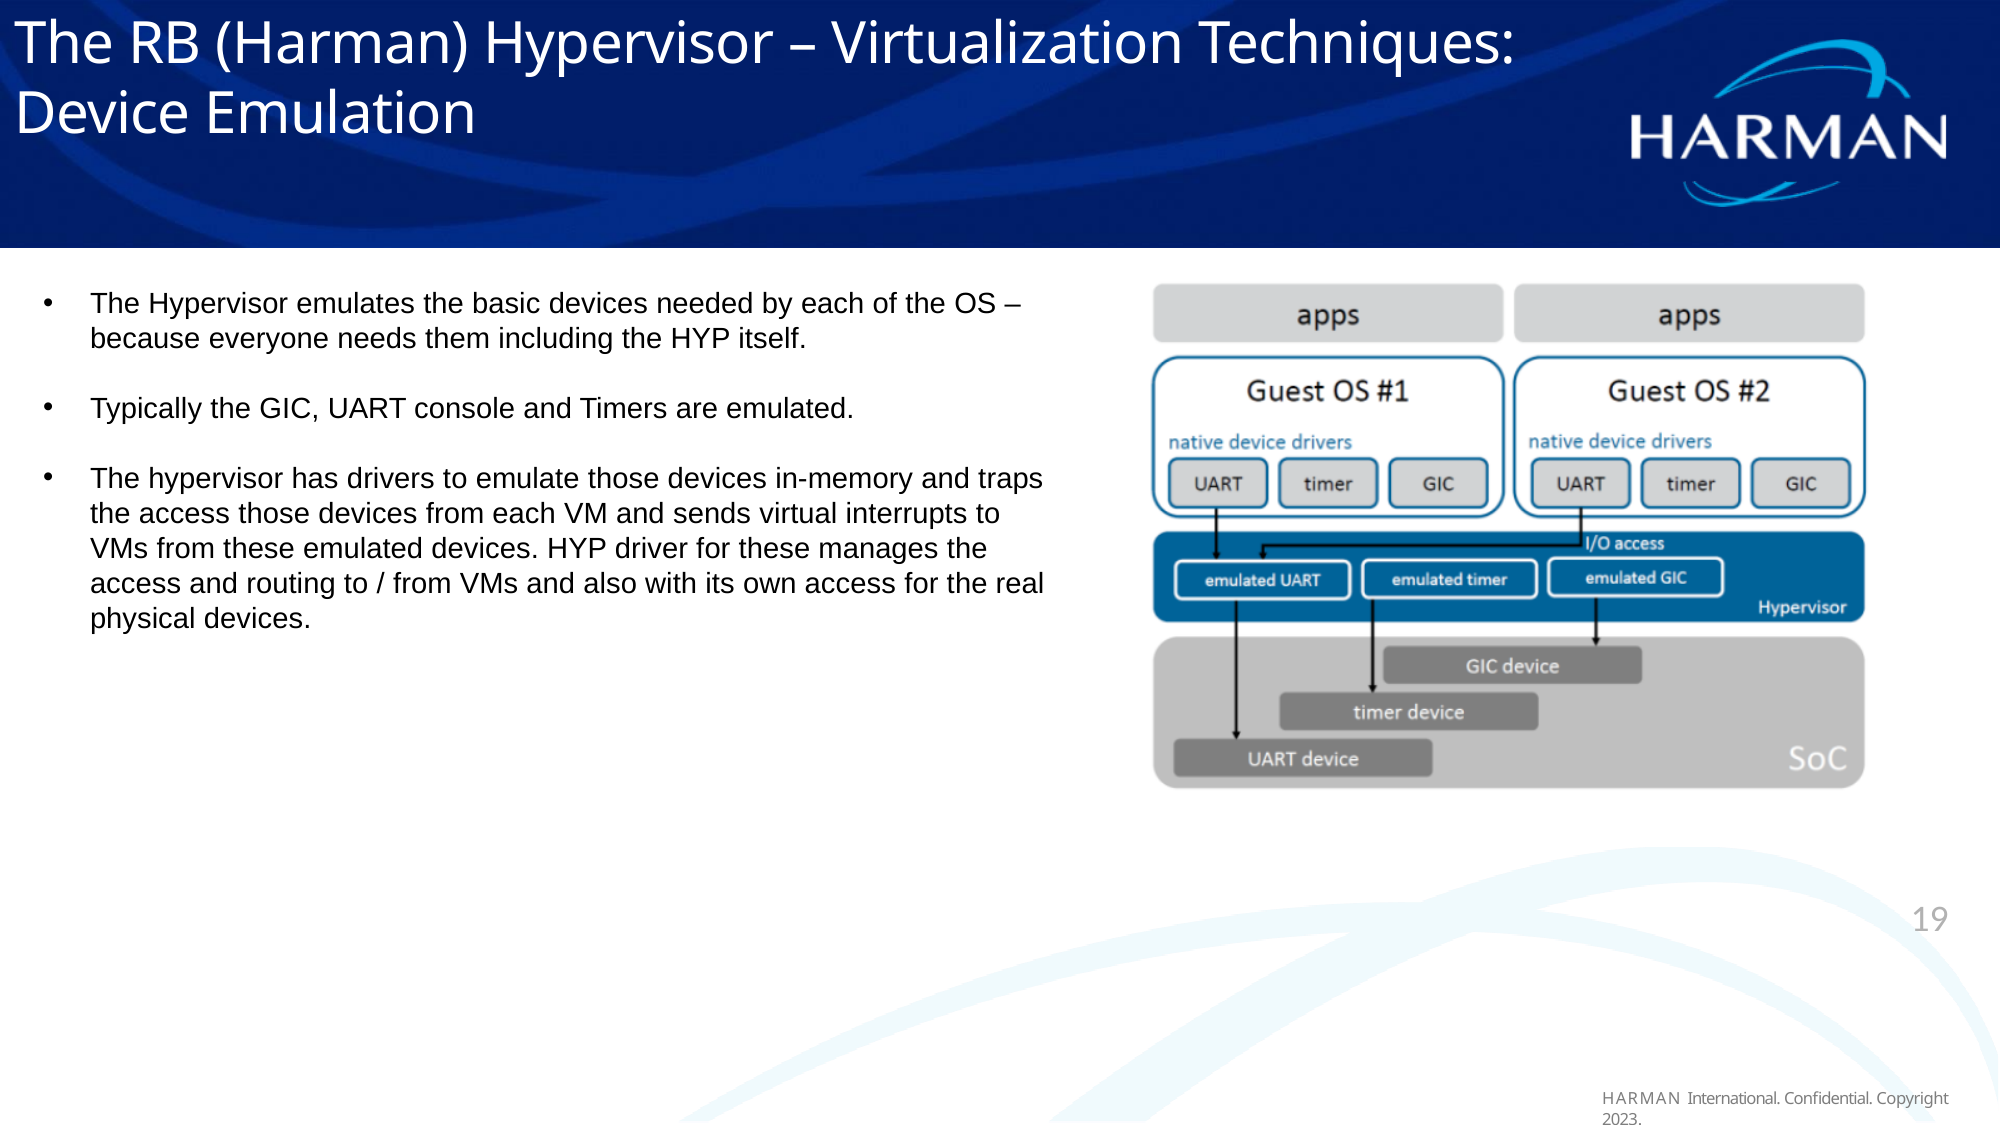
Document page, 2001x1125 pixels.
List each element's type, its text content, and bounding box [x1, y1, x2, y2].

picture [1137, 272, 1876, 798]
slide_number 19 [1542, 923, 1949, 1125]
picture [678, 847, 1999, 1123]
picture [0, 0, 2000, 248]
text_box The Hypervisor emulates the basic devices needed by each of the OS – because everyone needs them including the HYP itself. Typically the GIC, UART console and Timers are emulated. The hypervisor has drivers to emulate those devices in-memory and traps the access those devices from each VM and sends virtual interrupts to VMs from these emulated devices. HYP driver for these manages the access and routing to / from VMs and also with its own access for the real physical devices. [43, 282, 1050, 669]
footer HARMAN International. Confidential. Copyright 2023. [1599, 1087, 1983, 1125]
title The RB (Harman) Hypervisor – Virtualization Techniques: Device Emulation [12, 3, 1600, 194]
